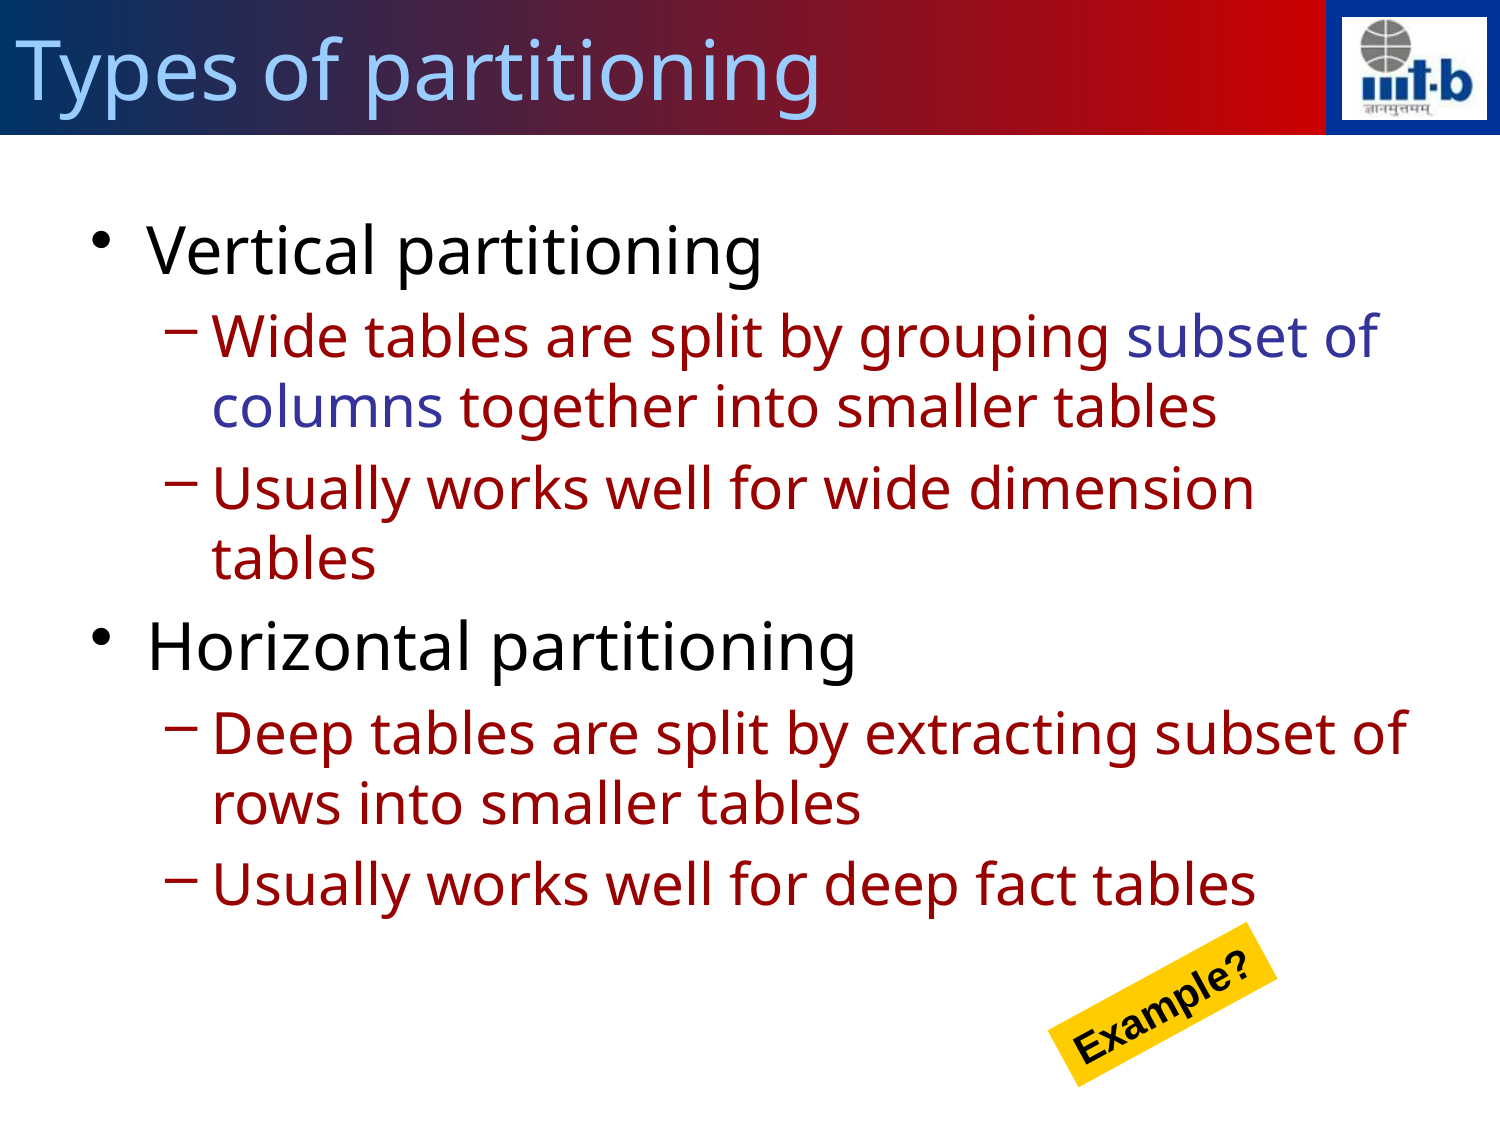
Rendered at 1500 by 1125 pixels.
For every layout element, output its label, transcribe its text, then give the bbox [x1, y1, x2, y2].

list Vertical partitioning Wide tables are split by grouping subset of columns together into smaller tables Usually works well for wide dimension tables Horizontal partitioning Deep tables are split by extracting subset of rows into smaller tables Usually works well for deep fact tables [75, 200, 1425, 1005]
text_box Example? [1047, 921, 1278, 1088]
picture [1342, 17, 1487, 120]
title Types of partitioning [0, 0, 1326, 135]
